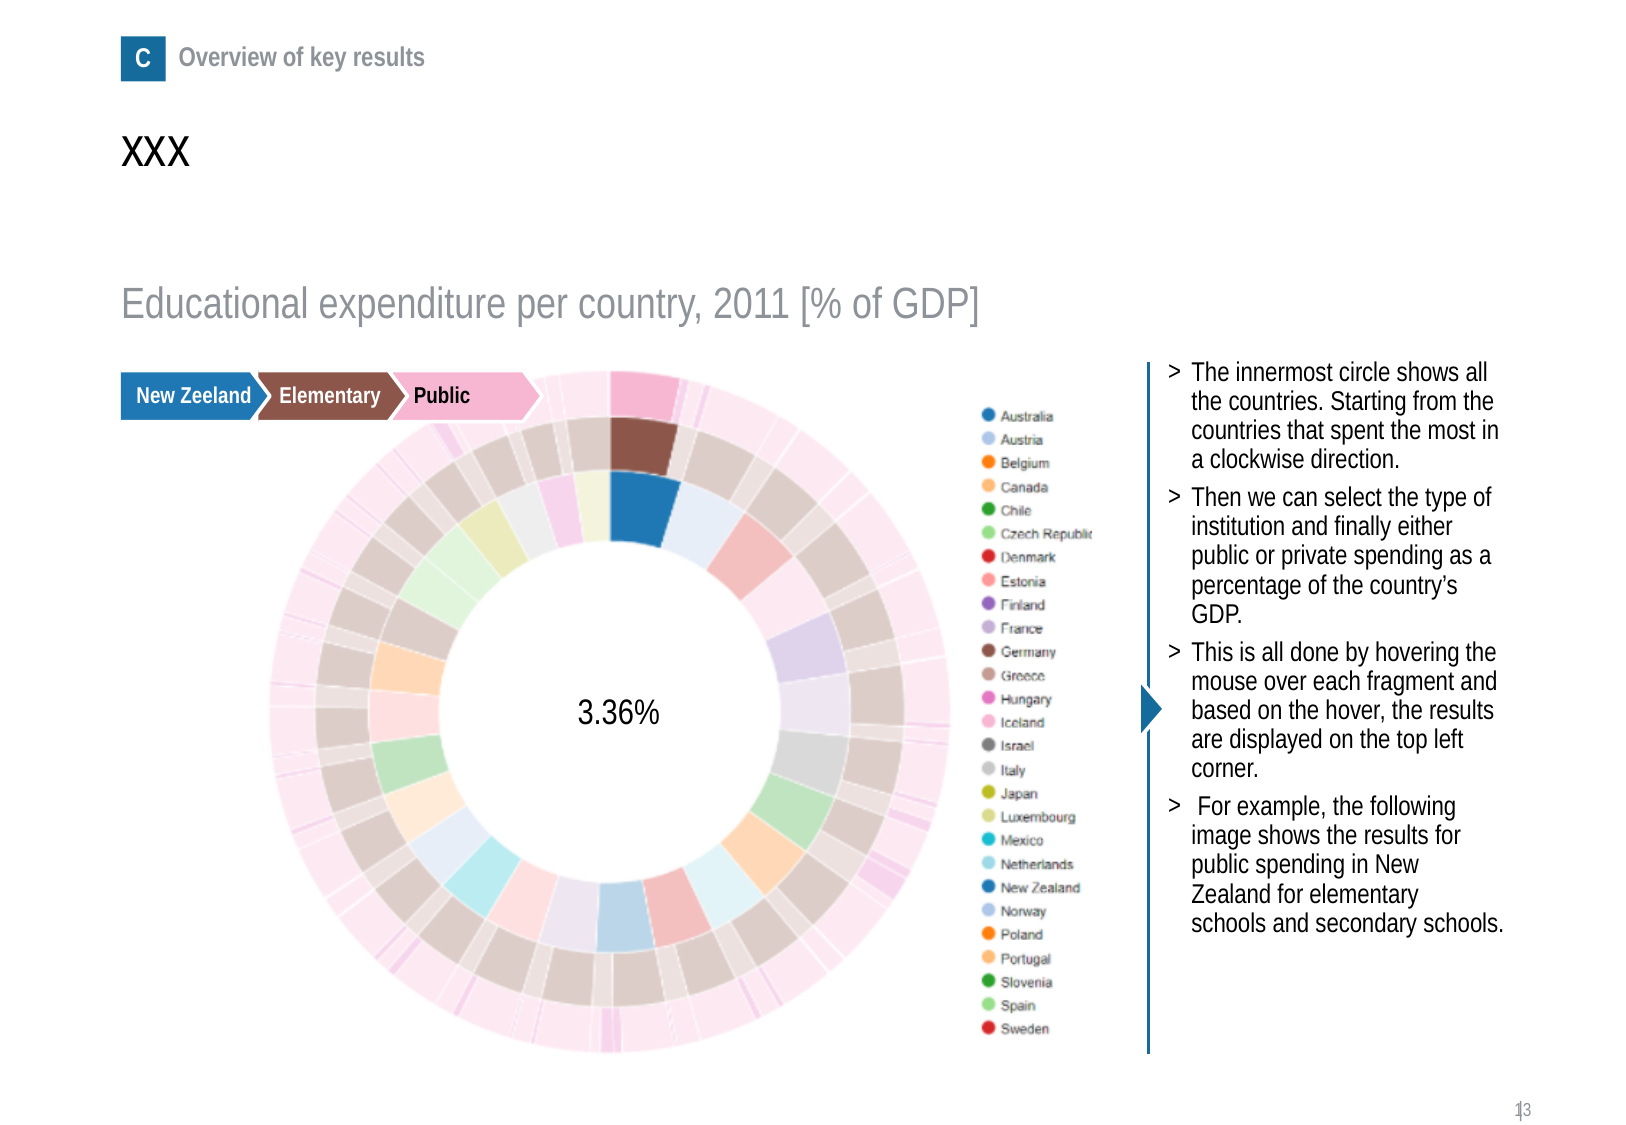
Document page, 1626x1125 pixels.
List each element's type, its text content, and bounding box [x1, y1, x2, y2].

text_box C [120, 36, 166, 82]
text_box Overview of key results [178, 42, 426, 73]
text_box The innermost circle shows all the countries. Starting from the countries that spent the most in a clockwise direction. Then we can select the type of institution and finally either public or private spending as a percentage of the country’s GDP. This is all done by hovering the mouse over each fragment and based on the hover, the results are displayed on the top left corner. For example, the following image shows the results for public spending in New Zealand for elementary schools and secondary schools. [1144, 357, 1516, 939]
text_box New Zeeland [120, 369, 241, 423]
title xxx [121, 118, 1522, 241]
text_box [1138, 361, 1165, 1055]
picture [243, 365, 1093, 1062]
text_box Educational expenditure per country, 2011 [% of GDP] [121, 280, 1522, 328]
